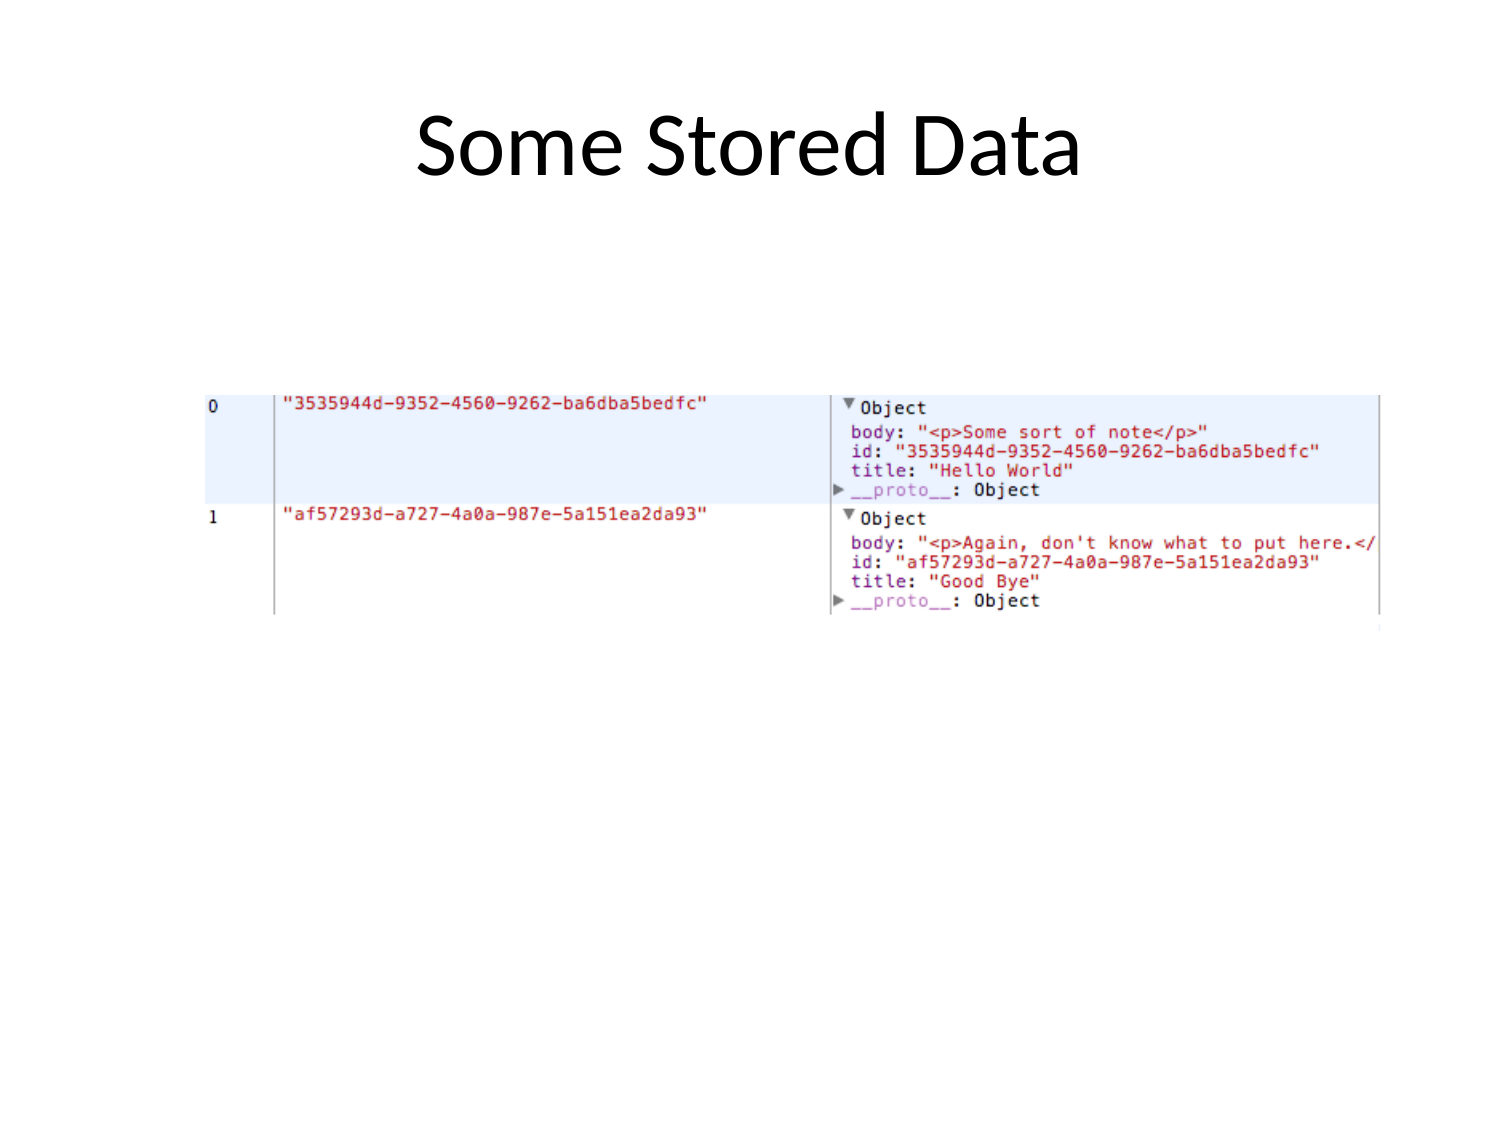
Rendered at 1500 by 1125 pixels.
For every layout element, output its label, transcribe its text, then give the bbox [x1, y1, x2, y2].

picture [205, 395, 1390, 631]
title Some Stored Data [75, 45, 1425, 233]
